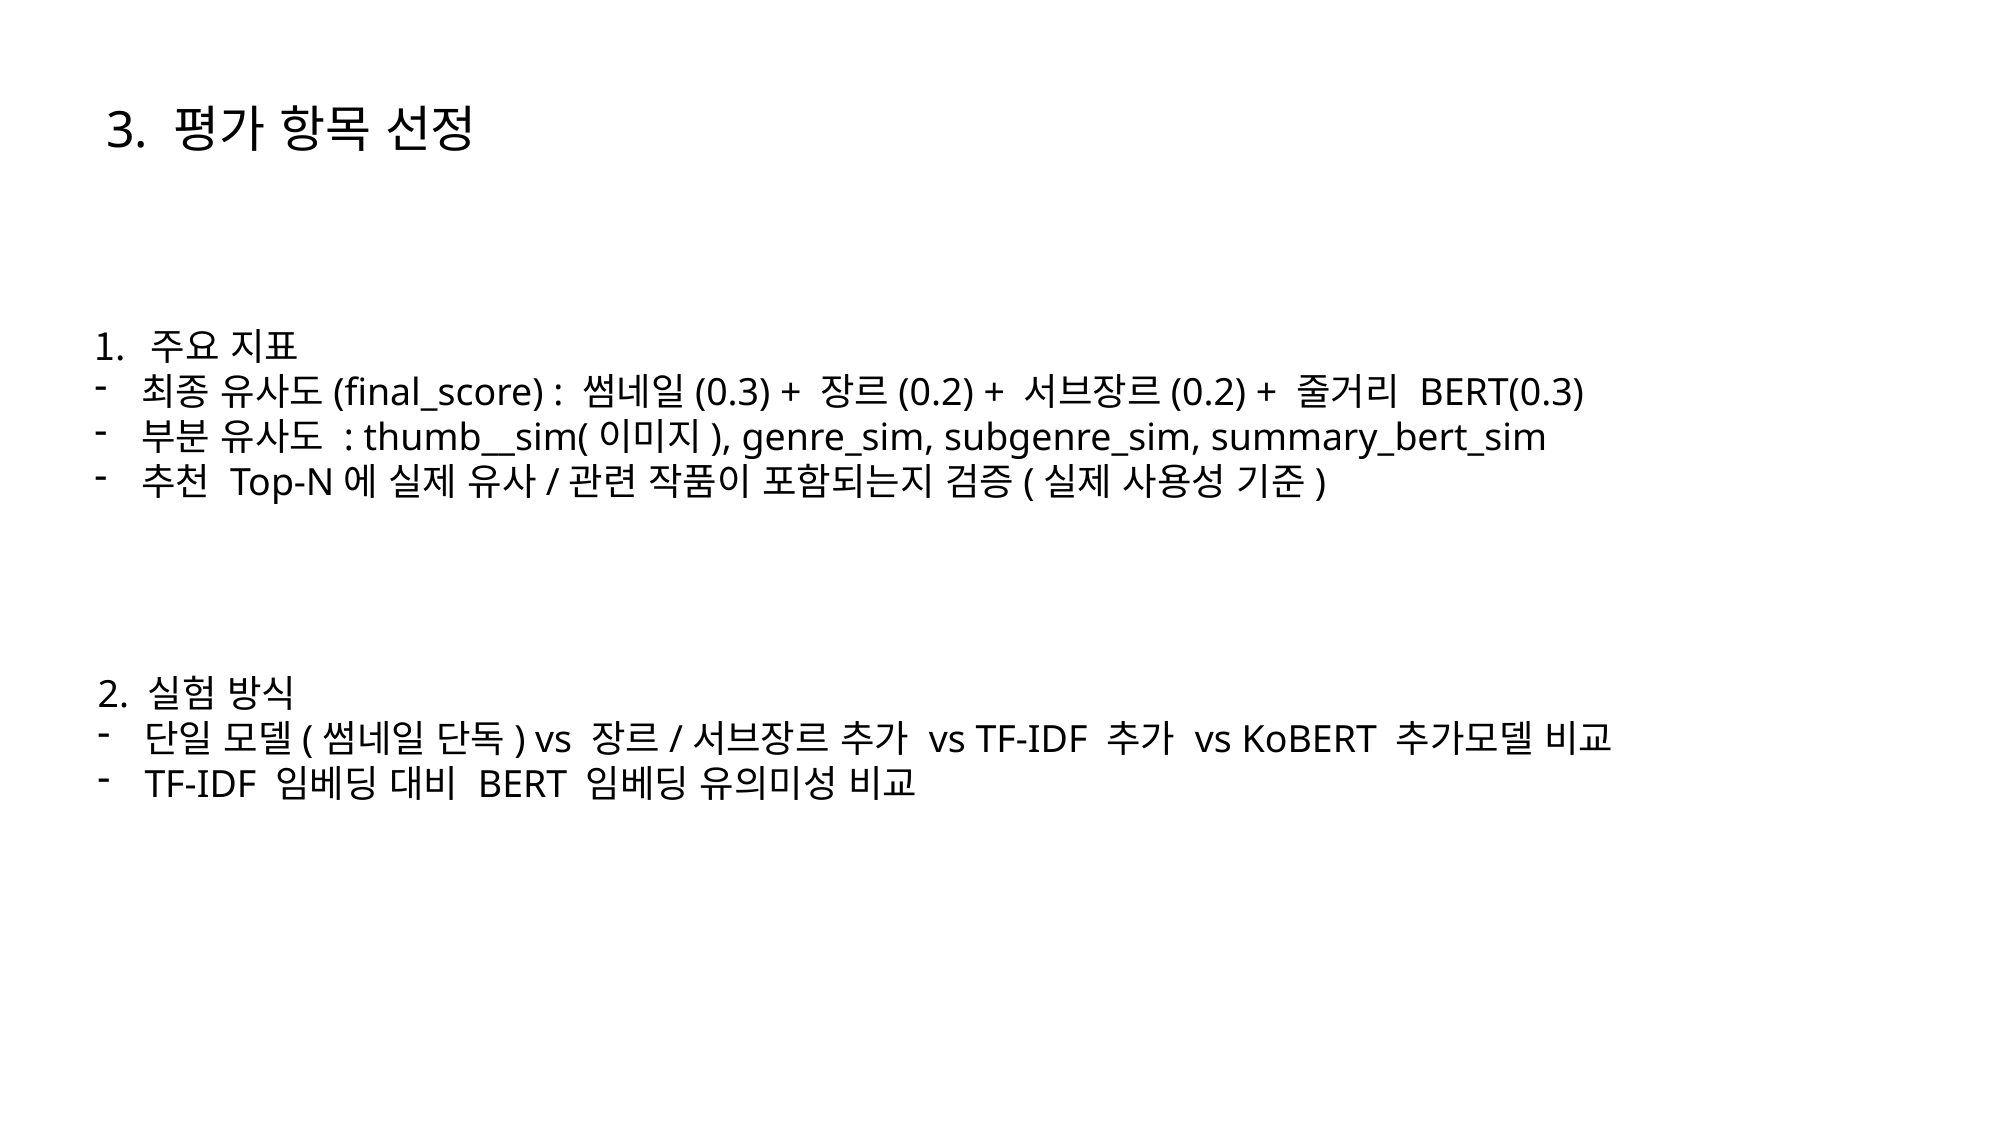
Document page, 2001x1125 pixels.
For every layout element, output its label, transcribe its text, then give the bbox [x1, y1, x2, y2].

text_box 2. 실험 방식 단일 모델(썸네일 단독) vs 장르/서브장르 추가 vs TF-IDF 추가 vs KoBERT 추가모델 비교 TF-IDF 임베딩 대비 BERT 임베딩 유의미성 비교 [83, 662, 1629, 813]
text_box 주요 지표 최종 유사도(final_score) : 썸네일(0.3) + 장르(0.2) + 서브장르(0.2) + 줄거리 BERT(0.3) 부분 유사도 : thumb__sim(이미지), genre_sim, subgenre_sim, summary_bert_sim 추천 Top-N에 실제 유사/관련 작품이 포함되는지 검증(실제 사용성 기준) [79, 315, 1599, 511]
text_box 3. 평가 항목 선정 [91, 90, 493, 165]
